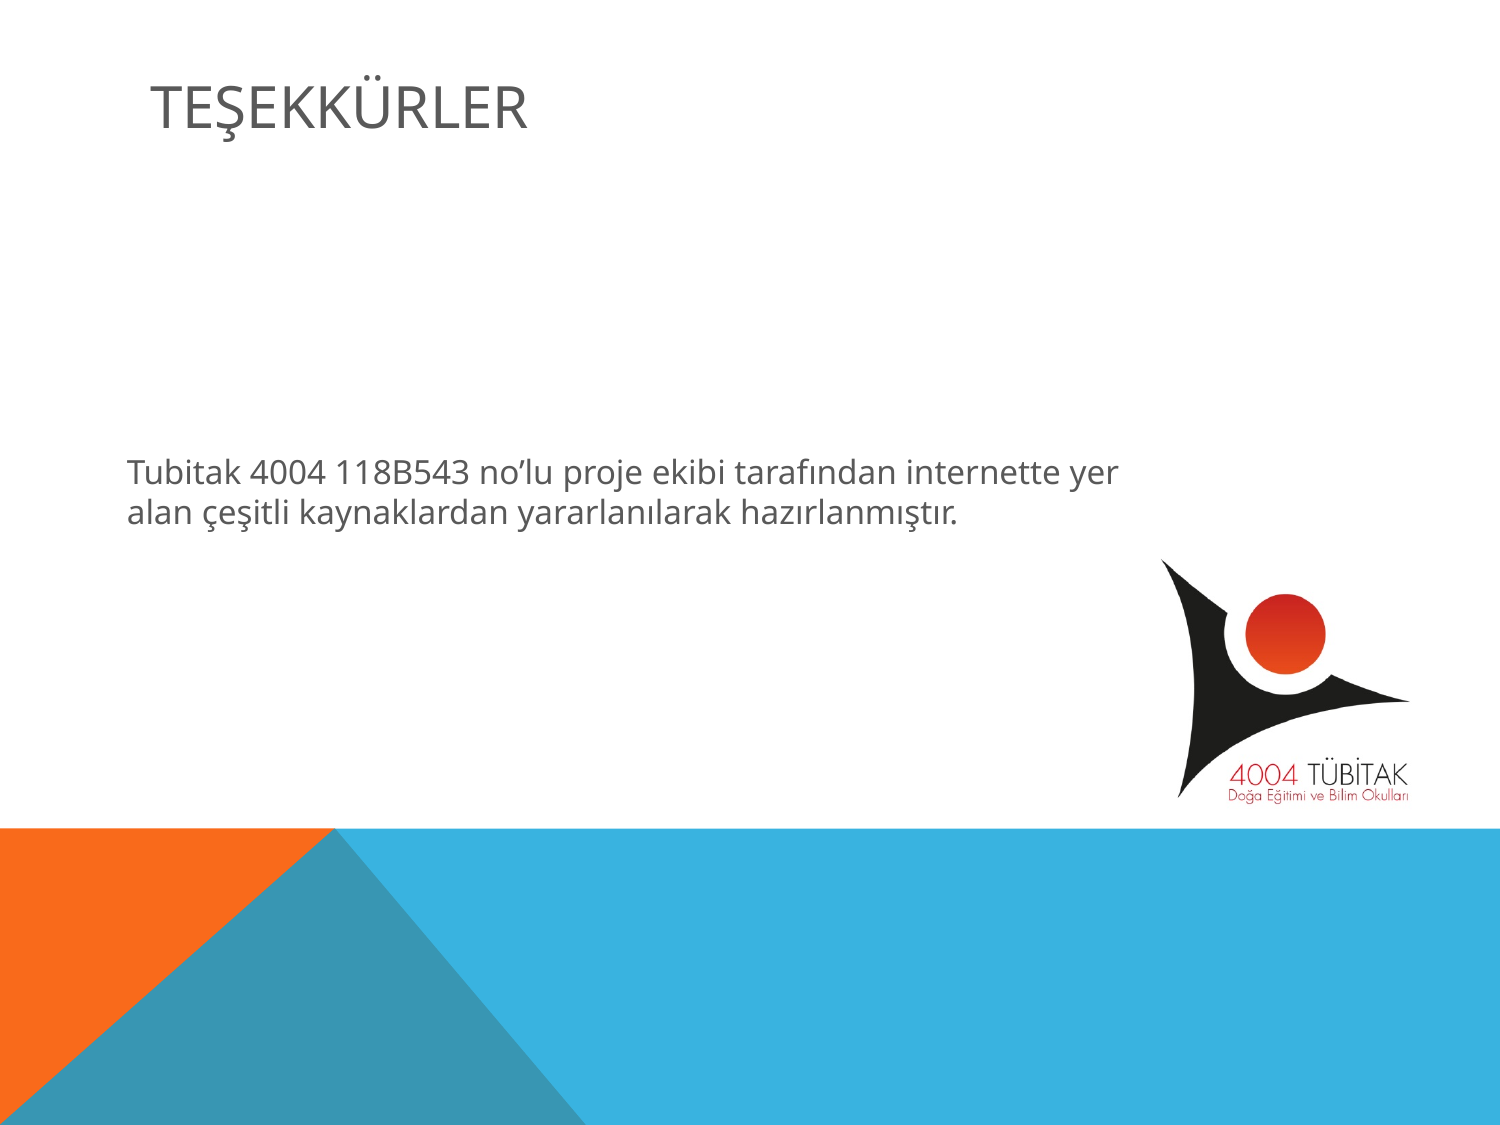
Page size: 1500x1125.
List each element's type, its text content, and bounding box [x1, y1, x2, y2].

text_box Tubitak 4004 118B543 no’lu proje ekibi tarafından internette yer alan çeşitli kaynaklardan yararlanılarak hazırlanmıştır. [112, 443, 1140, 539]
picture [1139, 550, 1426, 817]
title teşekkürler [135, 60, 1369, 150]
